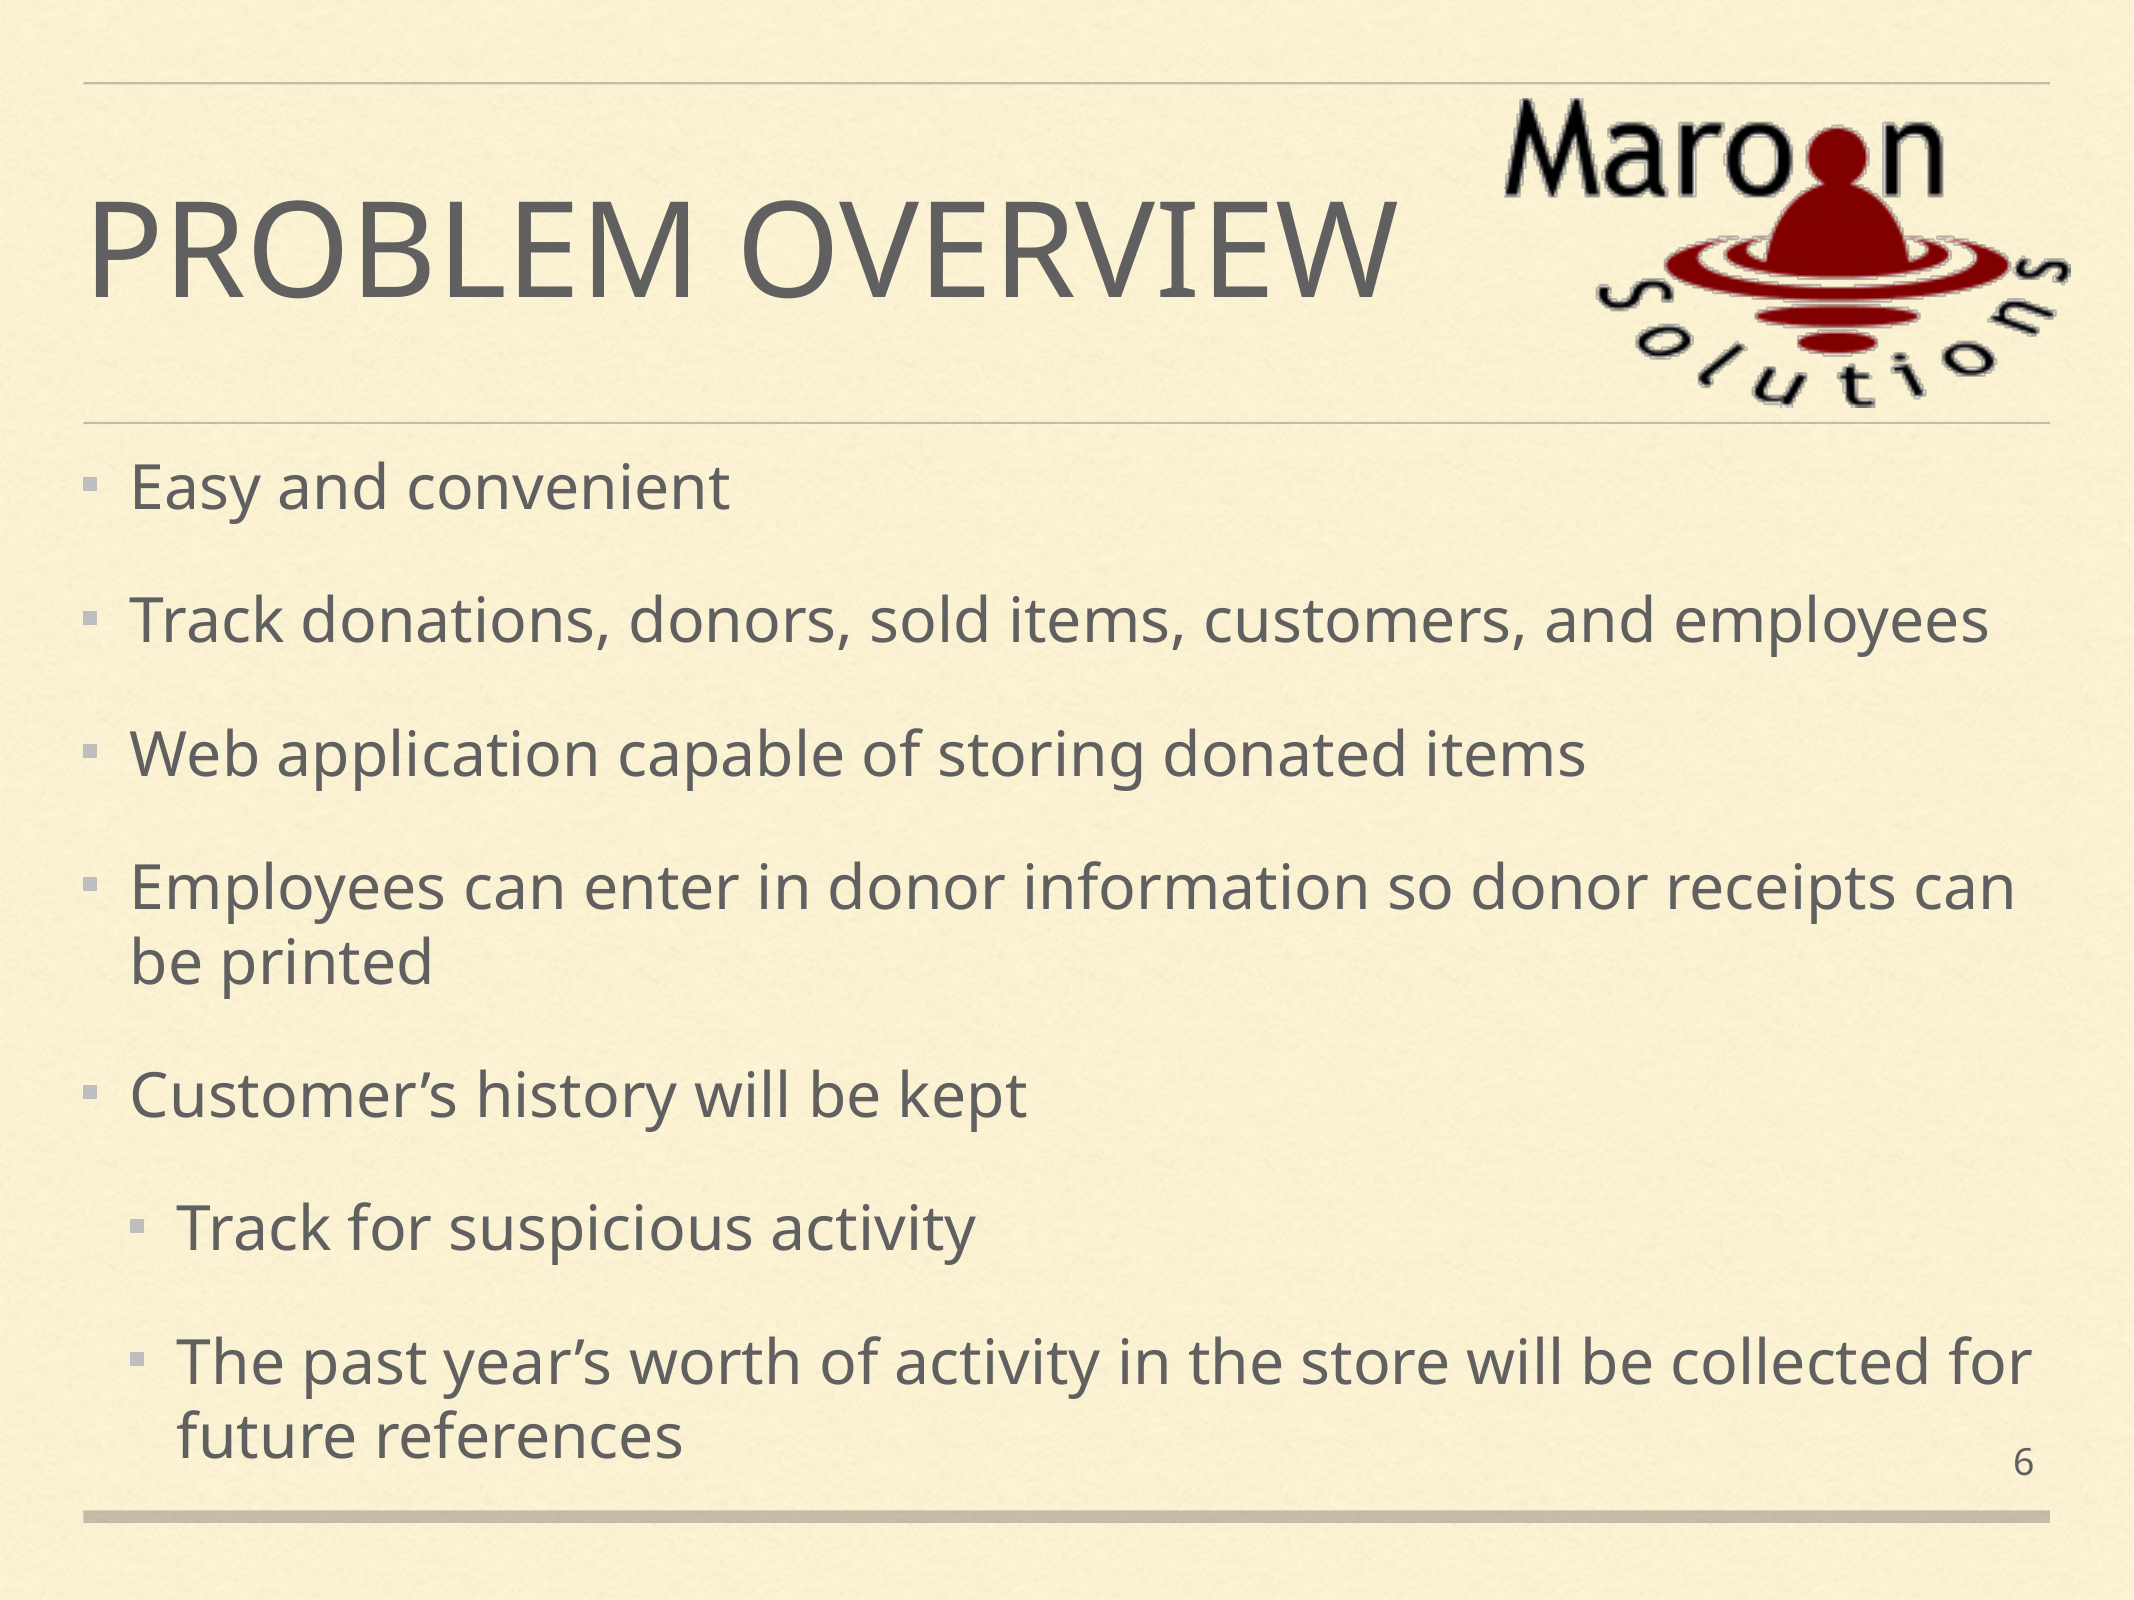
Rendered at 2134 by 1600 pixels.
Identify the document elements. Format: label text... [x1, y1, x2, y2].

picture [0, 0, 2134, 1600]
list Easy and convenient Track donations, donors, sold items, customers, and employees Web application capable of storing donated items Employees can enter in donor information so donor receipts can be printed Customer’s history will be kept Track for suspicious activity The past year’s worth of activity in the store will be collected for future references [82, 446, 2051, 1430]
slide_number 6 [2004, 1436, 2044, 1499]
title Problem Overview [82, 97, 1501, 411]
